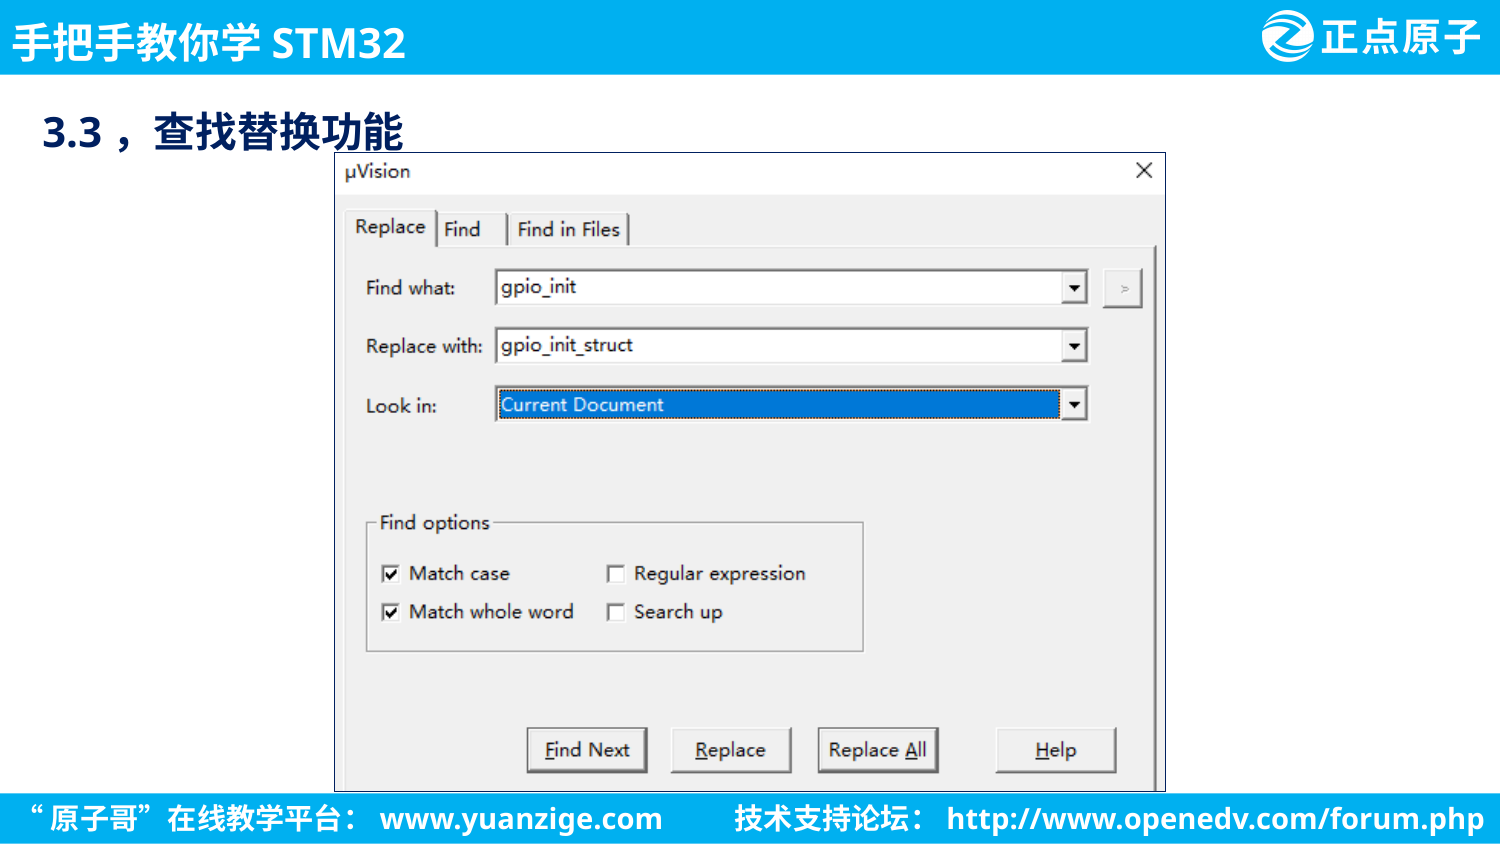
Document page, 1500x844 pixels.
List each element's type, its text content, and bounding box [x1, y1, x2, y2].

picture [1263, 27, 1307, 61]
text_box 3.3，查找替换功能 [34, 77, 821, 160]
picture [1431, 44, 1438, 52]
picture [333, 152, 1166, 792]
text_box [0, 0, 1500, 76]
picture [1404, 20, 1438, 54]
text_box “原子哥”在线教学平台：www.yuanzige.com [0, 793, 560, 843]
picture [1364, 45, 1370, 53]
picture [1322, 21, 1357, 52]
picture [1267, 11, 1313, 45]
picture [1445, 21, 1479, 54]
picture [1367, 18, 1396, 42]
picture [1391, 45, 1397, 53]
text_box 手把手教你学STM32 [0, 0, 967, 75]
picture [1412, 44, 1418, 52]
text_box 技术支持论坛：http://www.openedv.com/forum.php [560, 793, 1500, 843]
